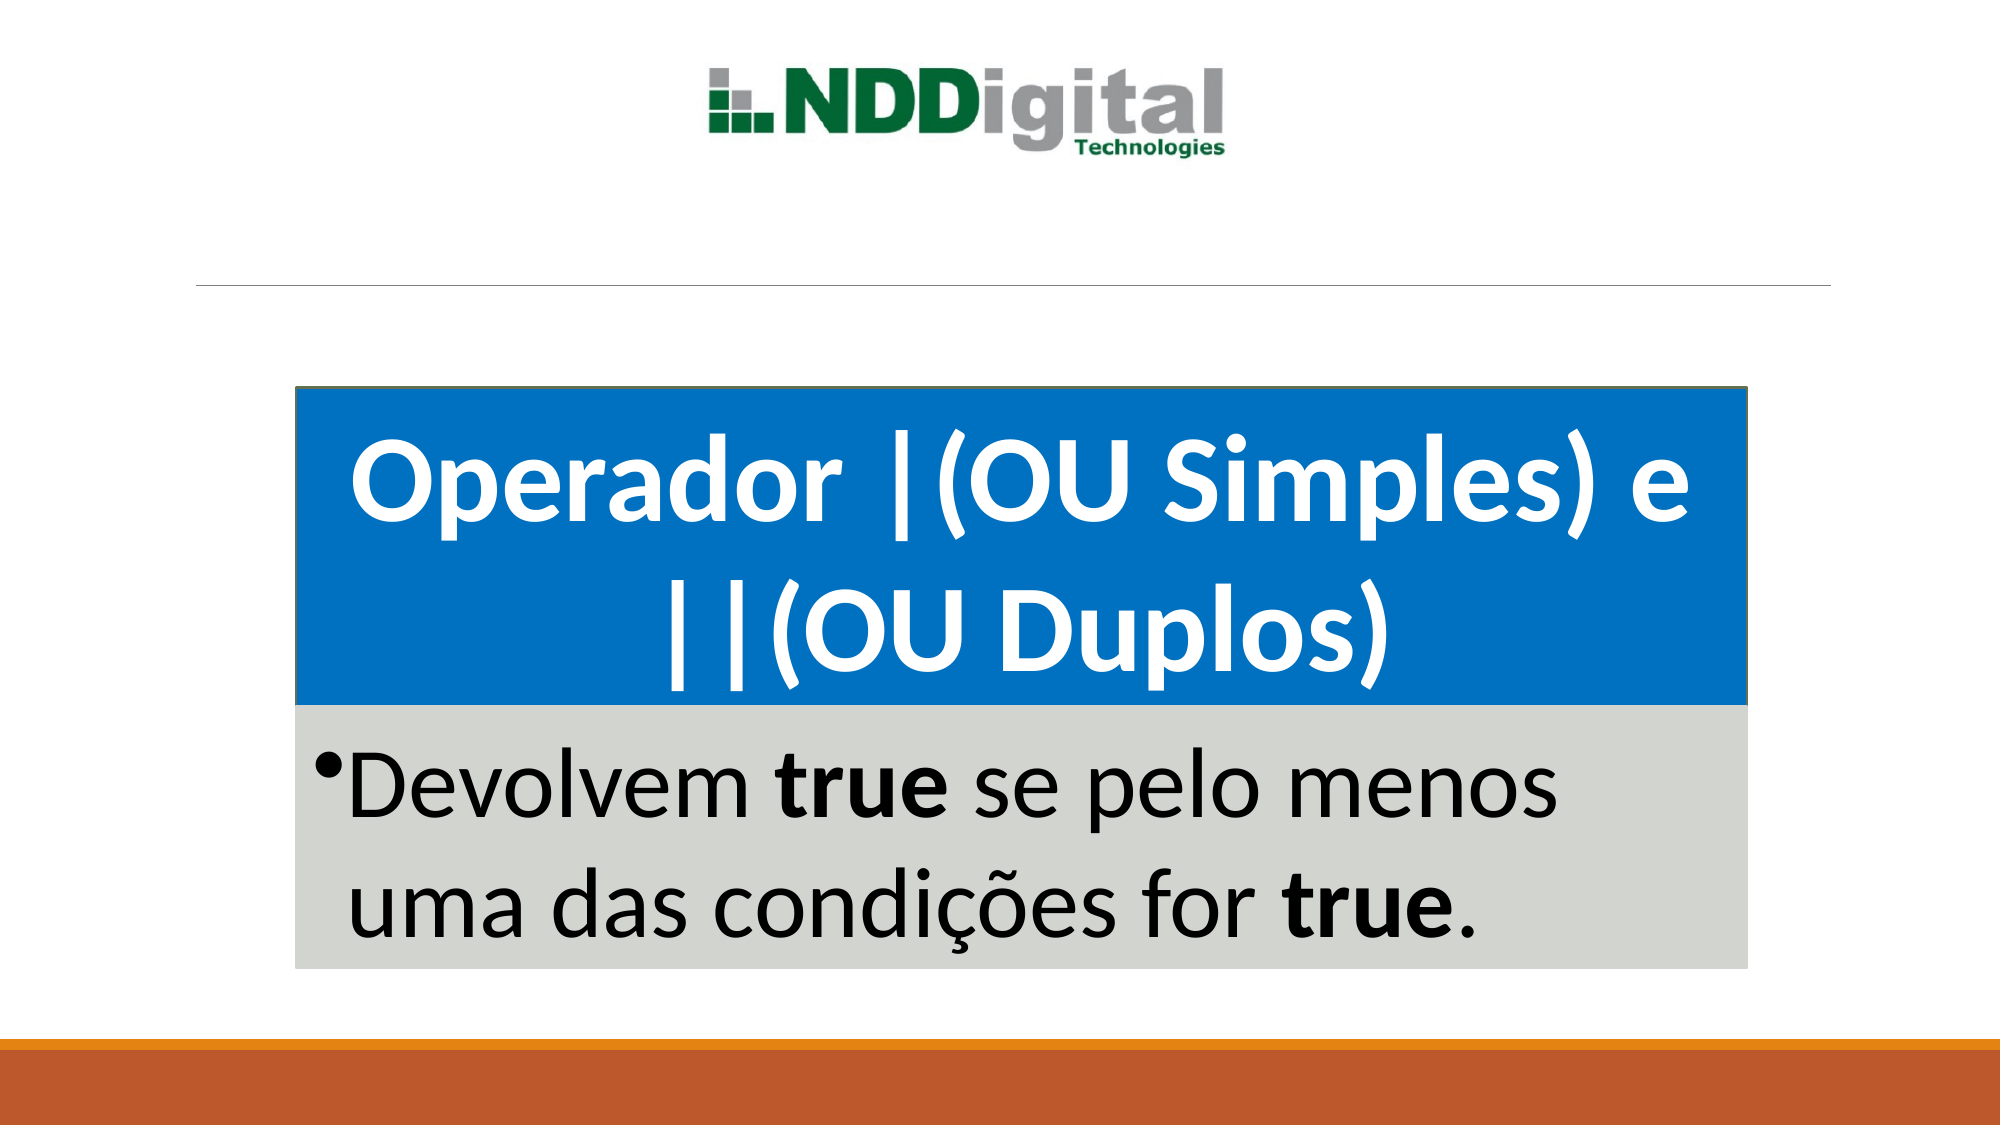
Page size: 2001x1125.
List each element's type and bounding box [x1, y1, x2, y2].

picture [684, 0, 1249, 180]
text_box [295, 386, 1748, 707]
